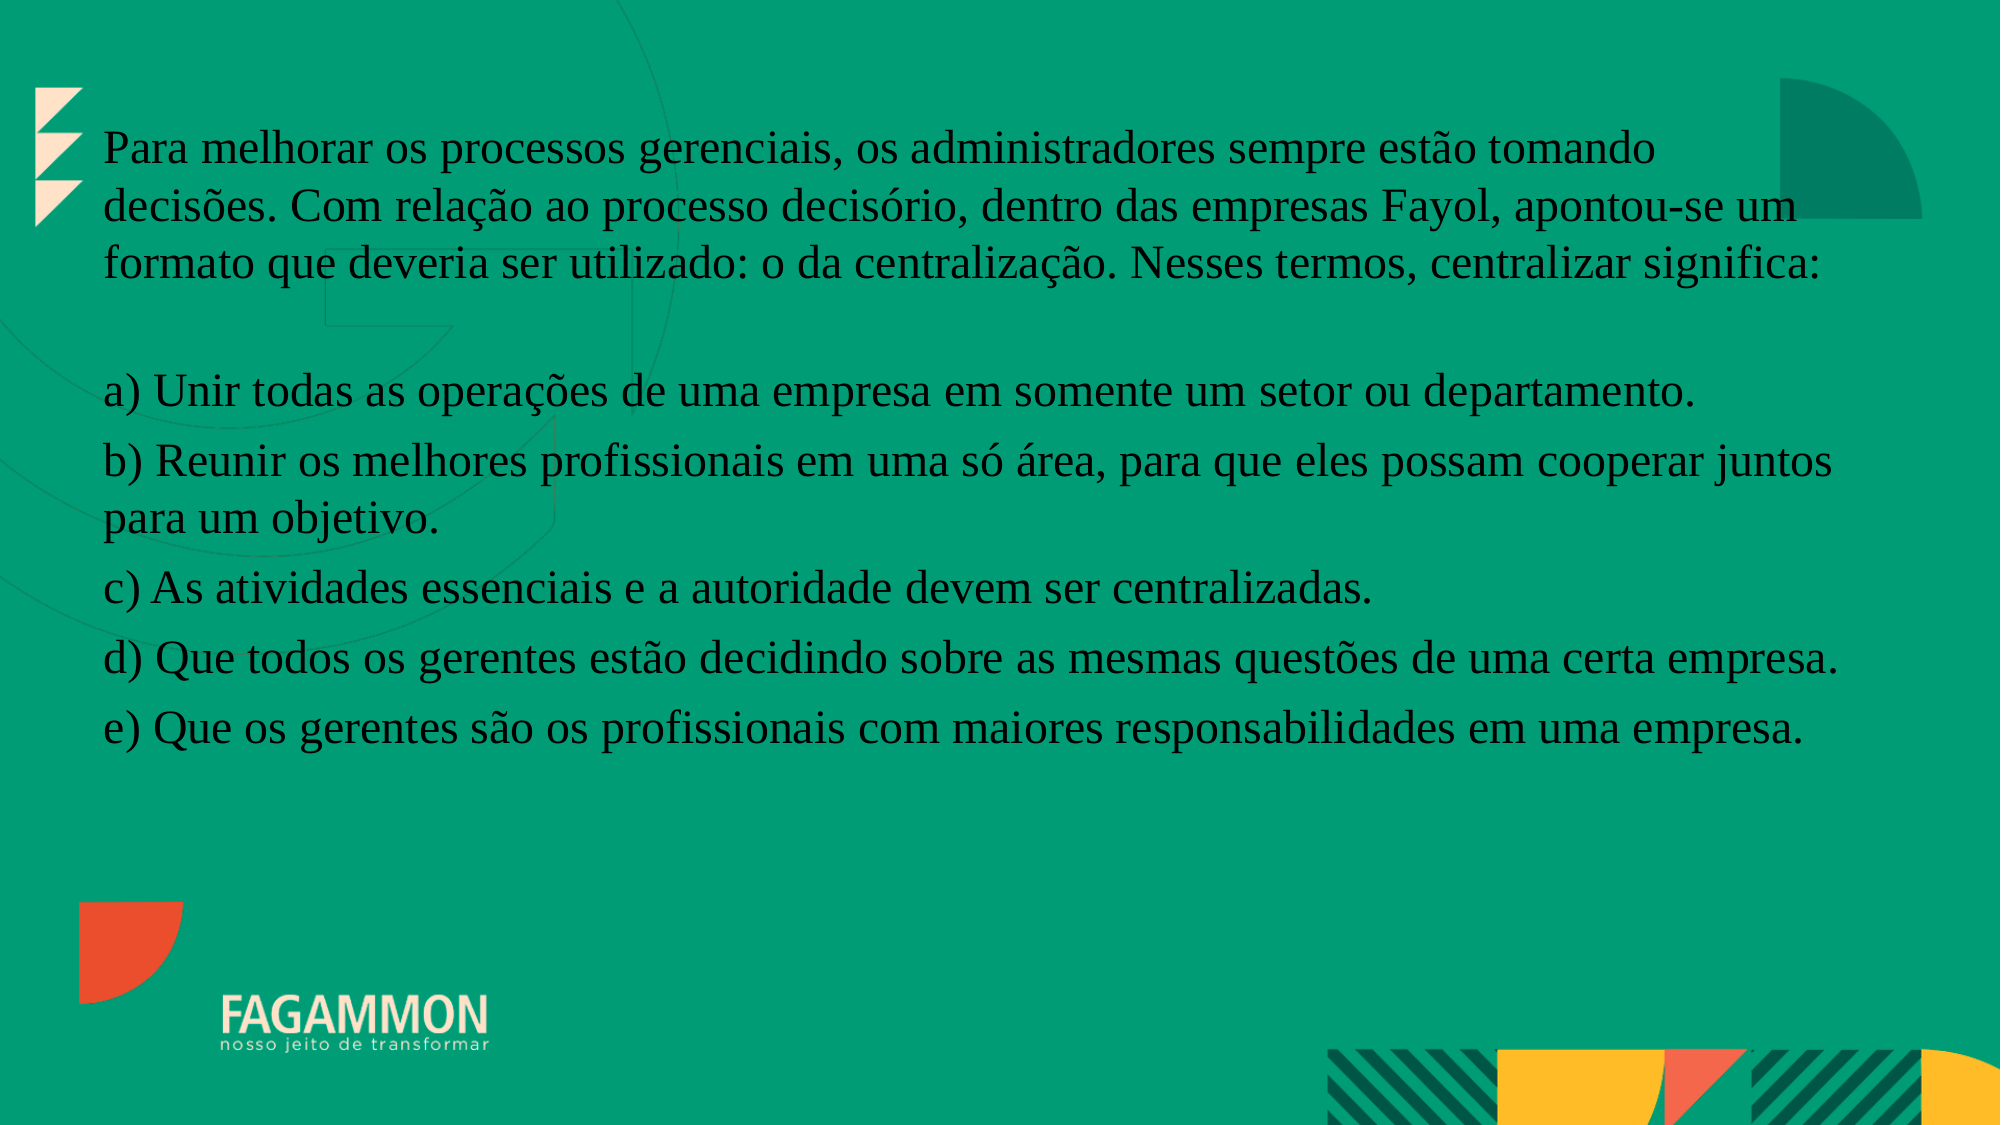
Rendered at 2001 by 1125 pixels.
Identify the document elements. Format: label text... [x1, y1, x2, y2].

picture [0, 0, 2000, 1125]
text_box Para melhorar os processos gerenciais, os administradores sempre estão tomando decisões. Com relação ao processo decisório, dentro das empresas Fayol, apontou-se um formato que deveria ser utilizado: o da centralização. Nesses termos, centralizar significa: a) Unir todas as operações de uma empresa em somente um setor ou departamento. b) Reunir os melhores profissionais em uma só área, para que eles possam cooperar juntos para um objetivo. c) As atividades essenciais e a autoridade devem ser centralizadas. d) Que todos os gerentes estão decidindo sobre as mesmas questões de uma certa empresa. e) Que os gerentes são os profissionais com maiores responsabilidades em uma empresa. [89, 108, 1935, 819]
